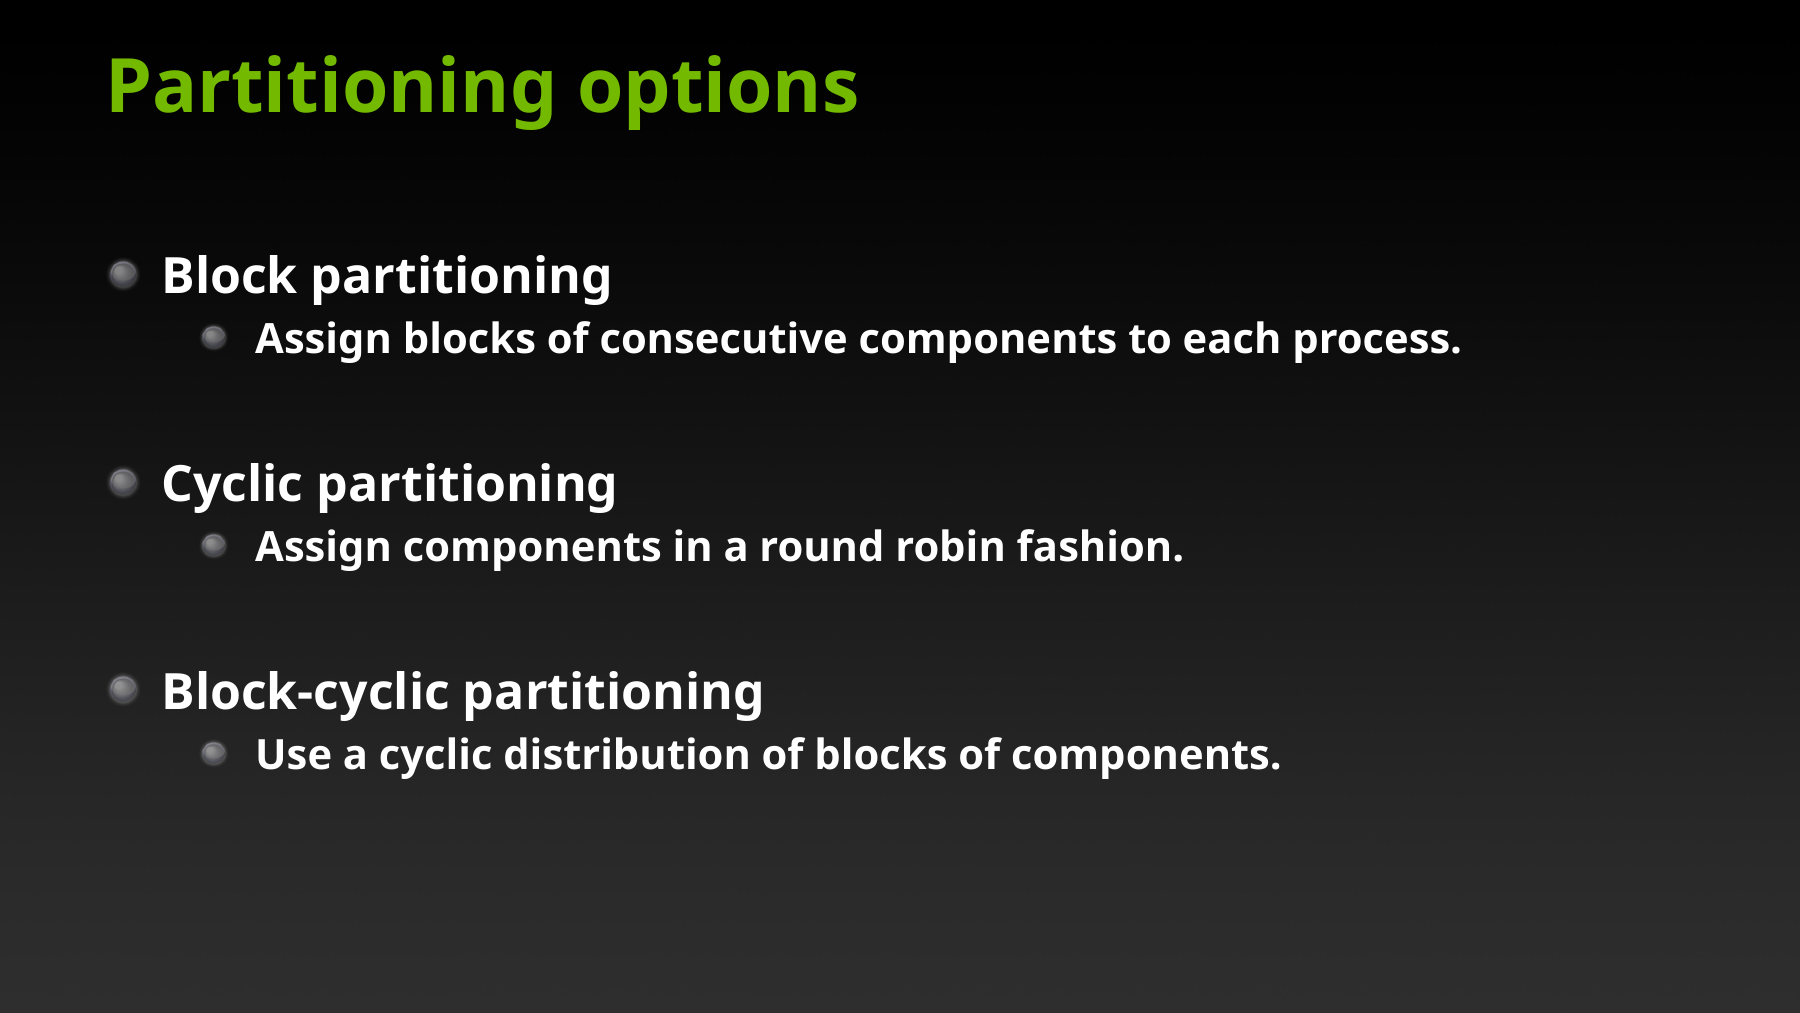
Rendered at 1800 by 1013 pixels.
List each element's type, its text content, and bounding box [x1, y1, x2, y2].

picture [0, 0, 1800, 1013]
title Partitioning options [89, 40, 1601, 138]
list Block partitioning Assign blocks of consecutive components to each process. Cyclic partitioning Assign components in a round robin fashion. Block-cyclic partitioning Use a cyclic distribution of blocks of components. [89, 235, 1738, 935]
